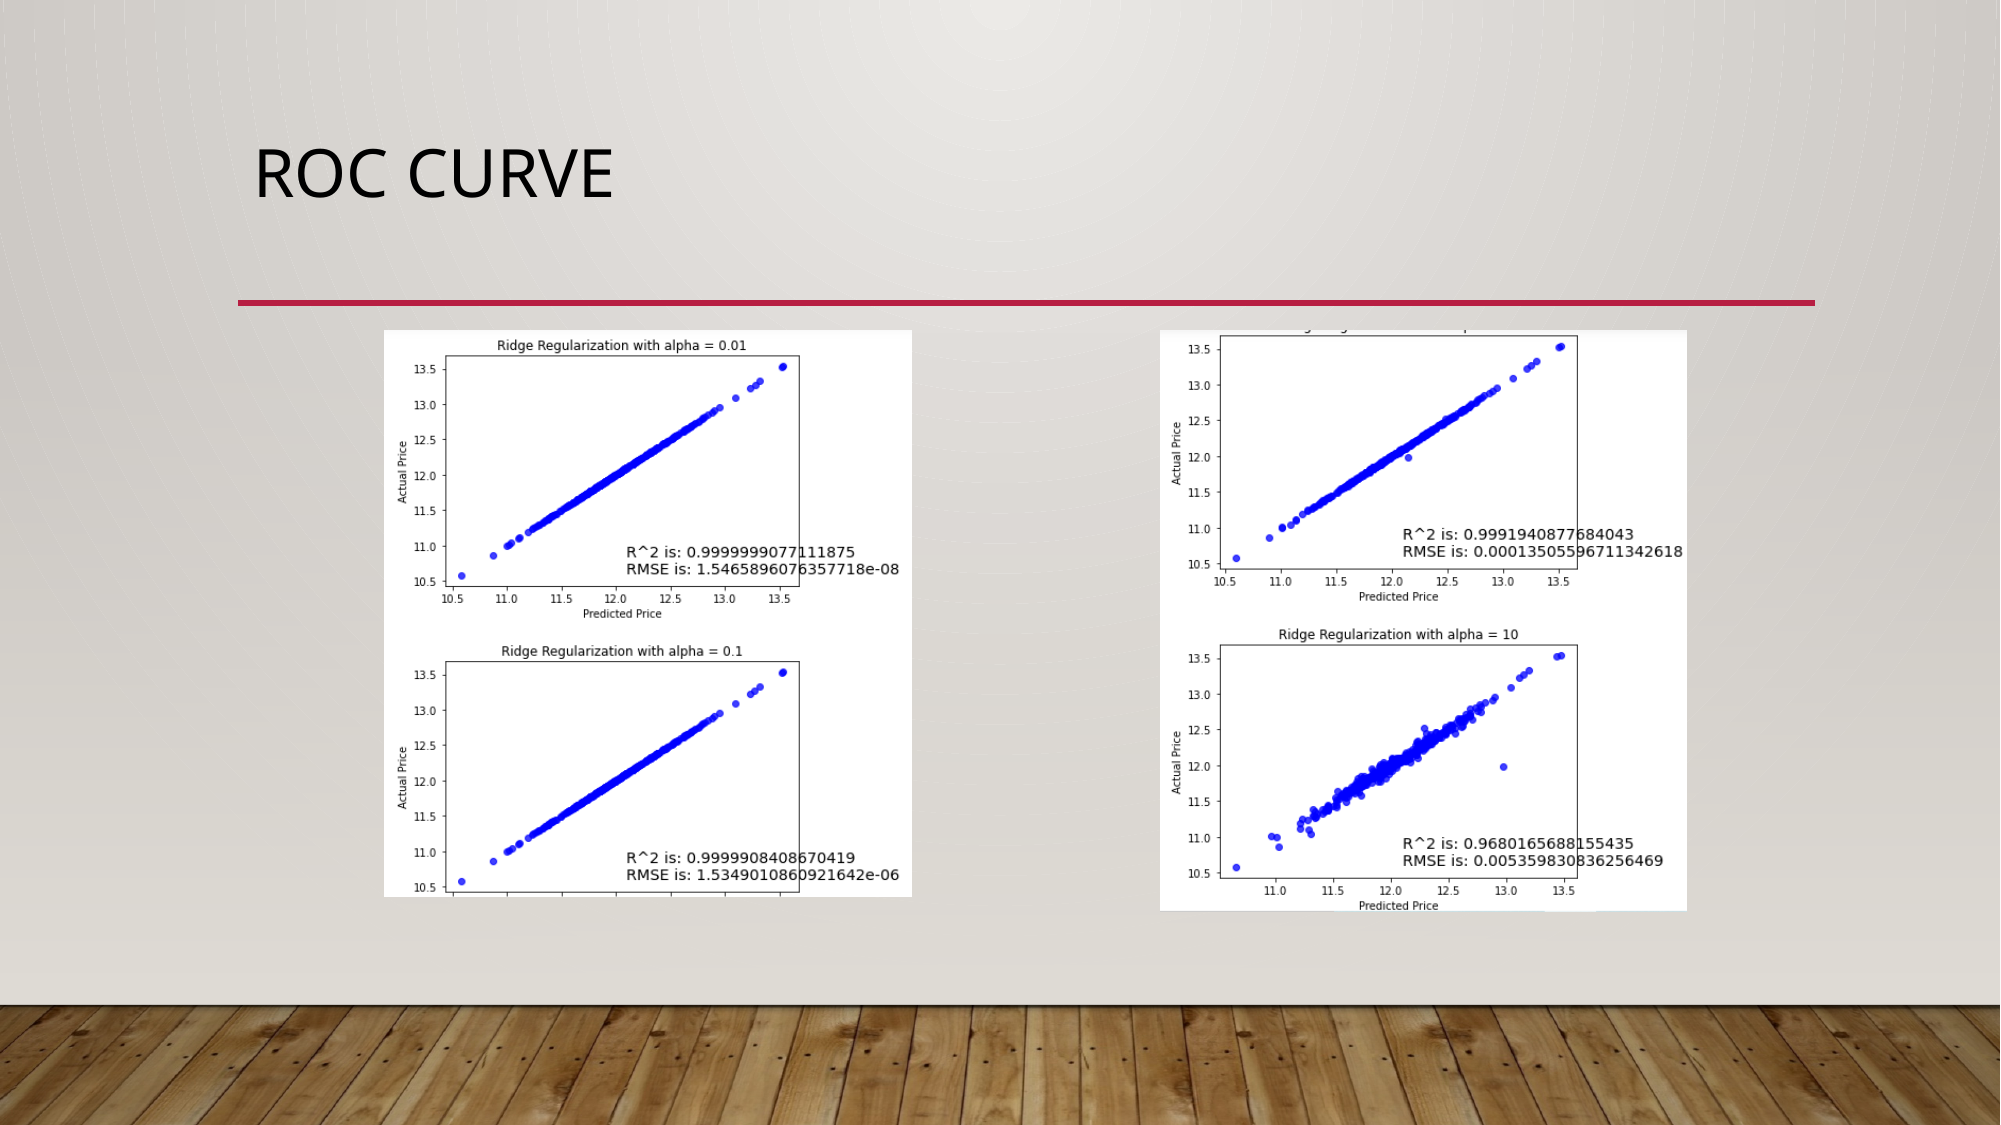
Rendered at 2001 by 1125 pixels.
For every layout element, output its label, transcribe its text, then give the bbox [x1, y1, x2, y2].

picture [1159, 330, 1688, 913]
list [384, 330, 912, 897]
title ROC CURVE [238, 131, 1814, 305]
picture [0, 1005, 2000, 1125]
